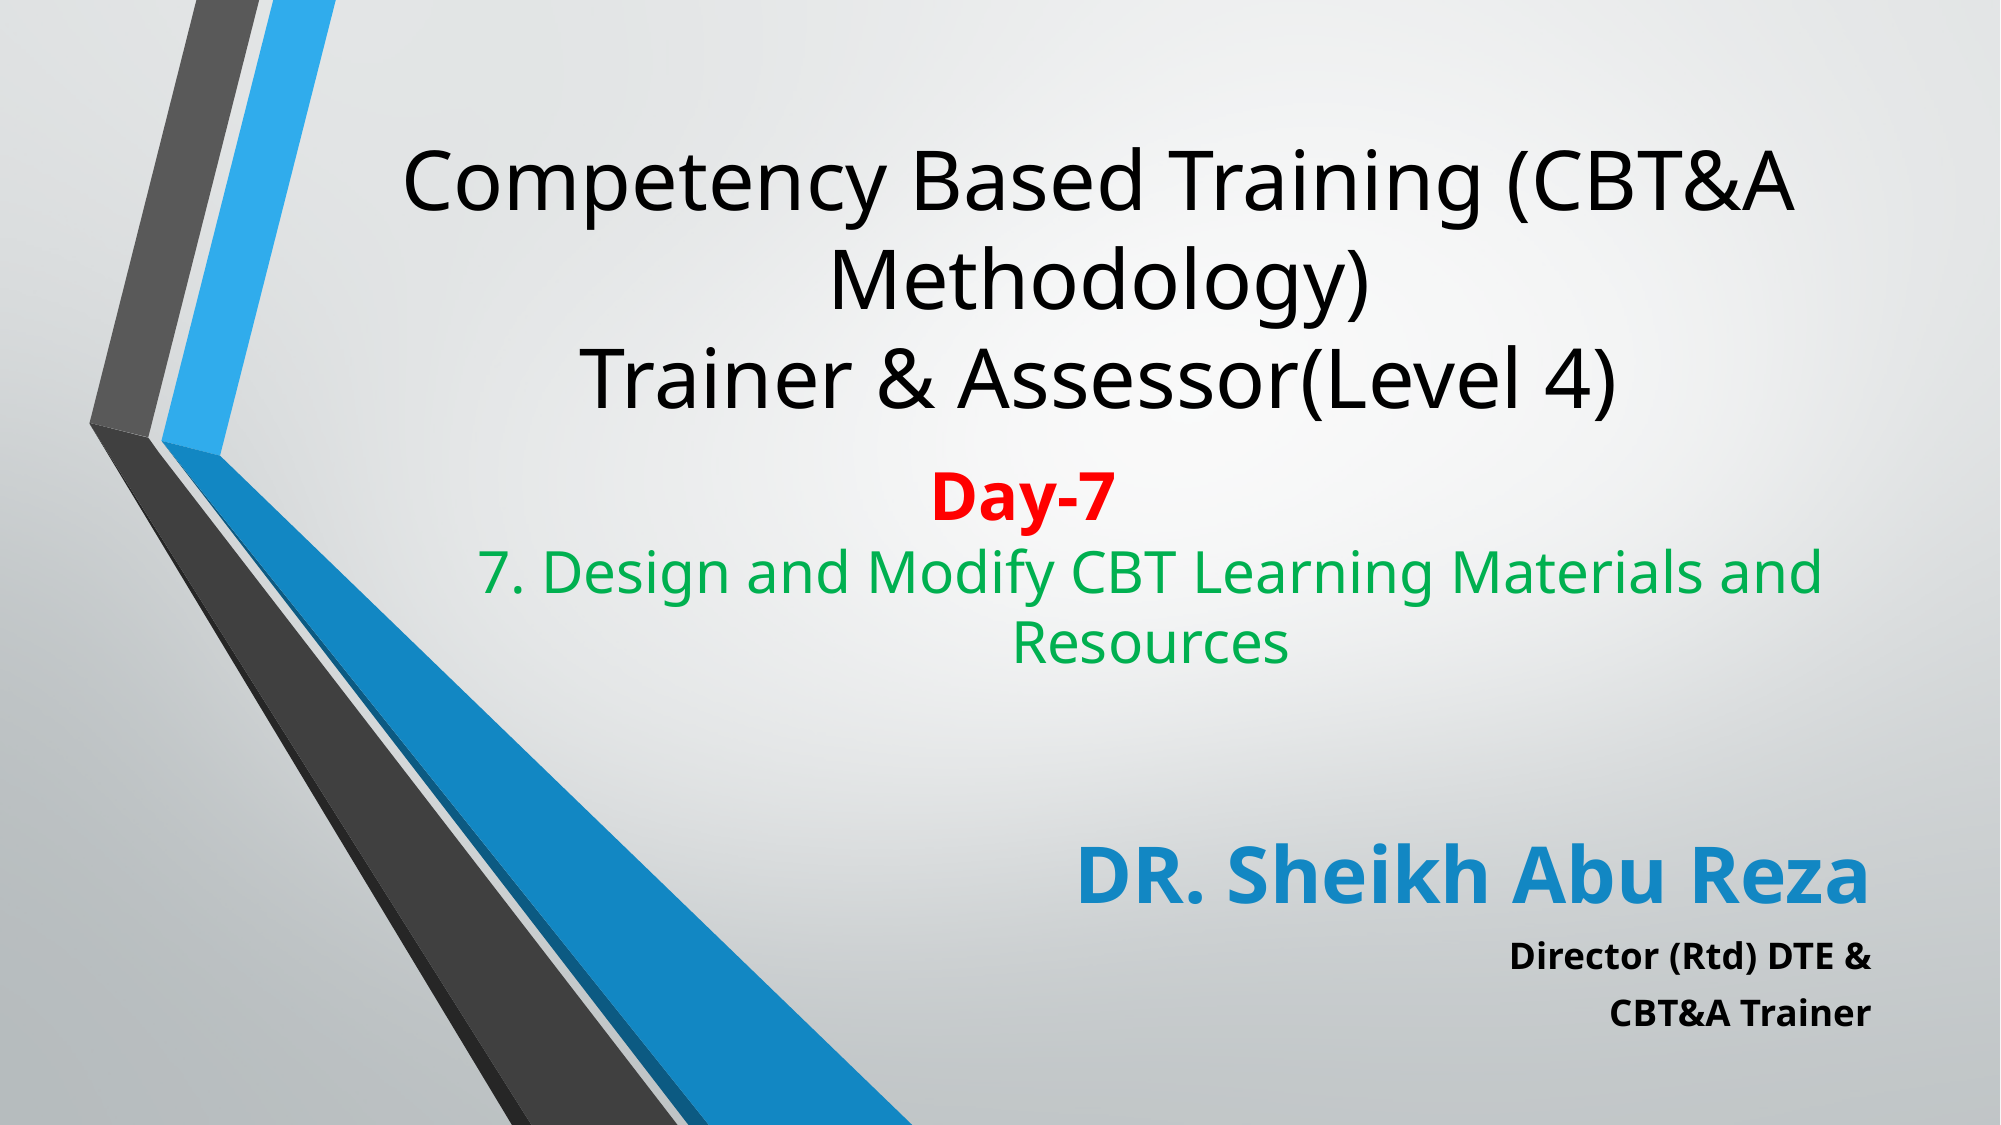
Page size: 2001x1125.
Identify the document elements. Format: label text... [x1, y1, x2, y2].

text_box Day-7 [914, 446, 1283, 527]
text_box 7. Design and Modify CBT Learning Materials and Resources [328, 527, 1974, 753]
title Competency Based Training (CBT&A Methodology) Trainer & Assessor(Level 4) [223, 3, 1974, 433]
subtitle DR. Sheikh Abu Reza Director (Rtd) DTE & CBT&A Trainer [740, 817, 1887, 1046]
